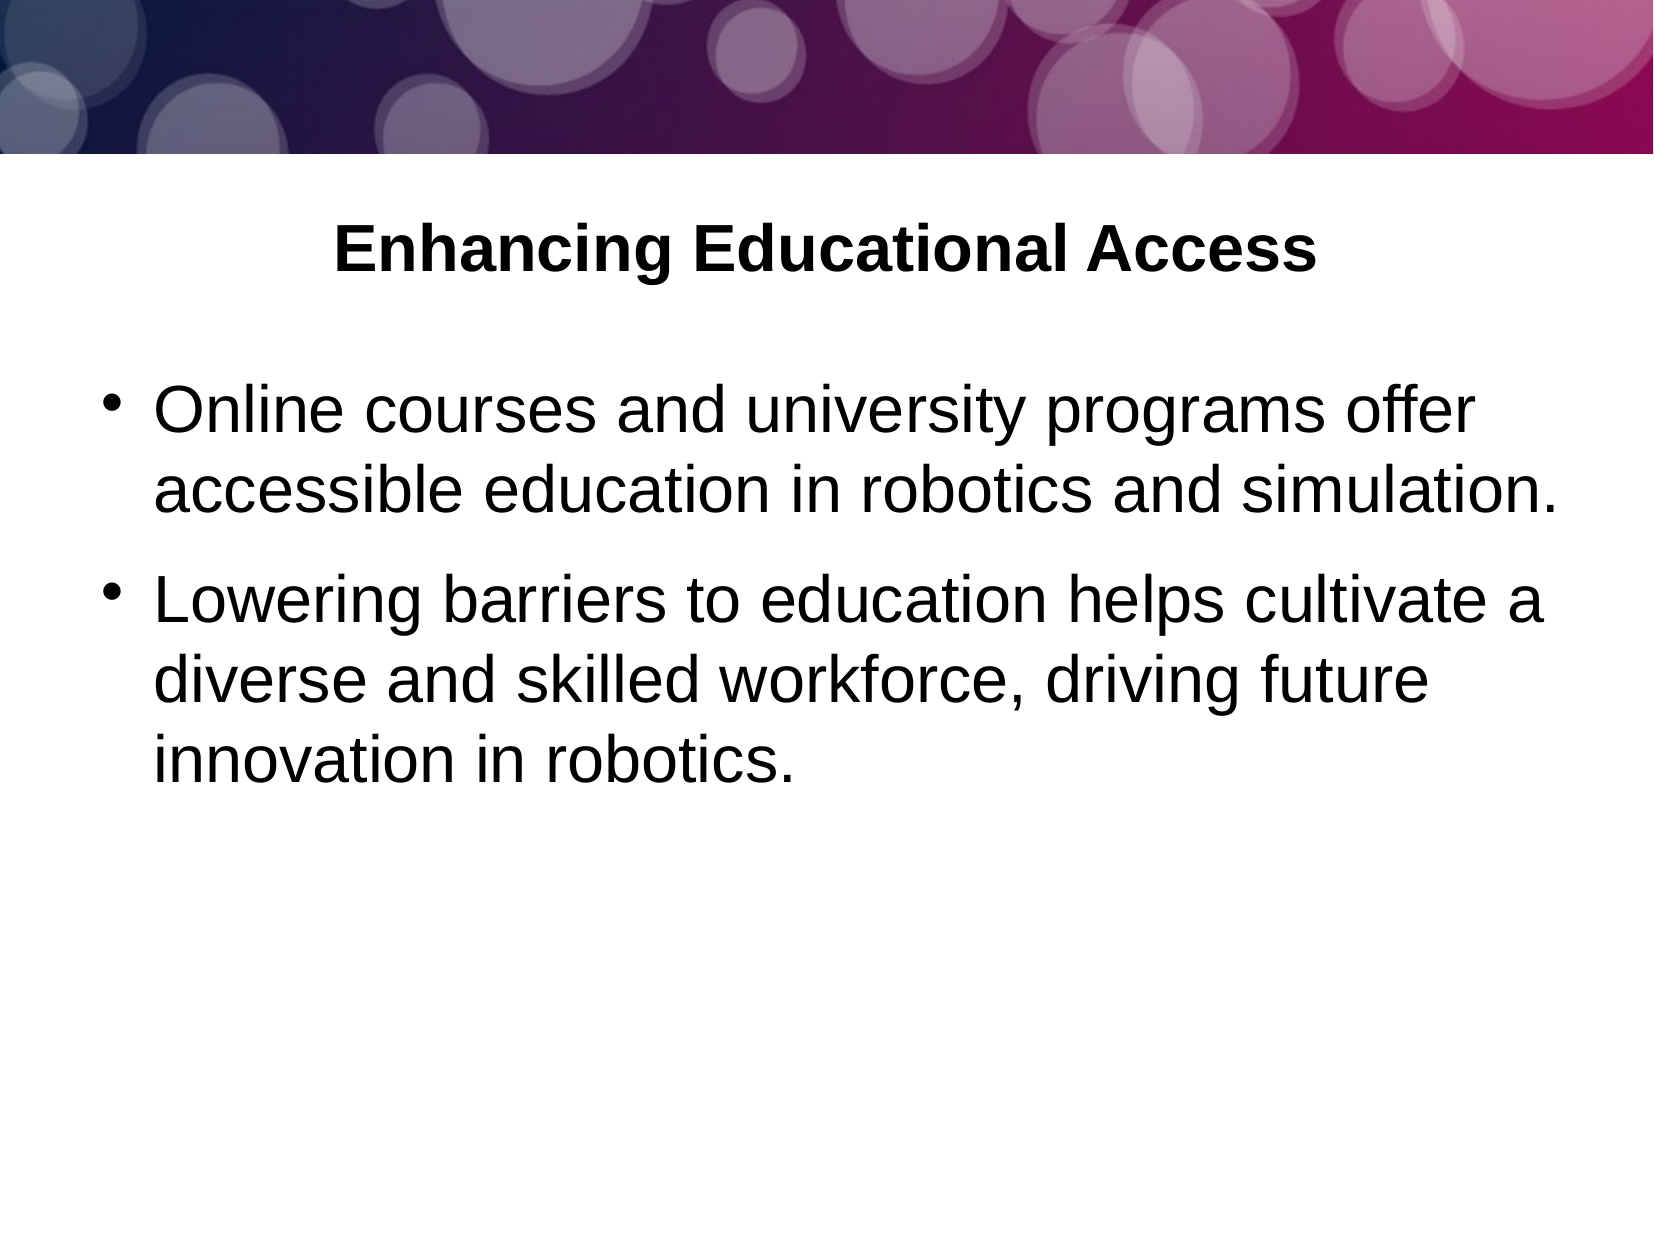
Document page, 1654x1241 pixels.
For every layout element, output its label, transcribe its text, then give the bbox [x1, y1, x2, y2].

picture [0, 0, 1654, 154]
text_box Enhancing Educational Access [82, 159, 1571, 331]
text_box Online courses and university programs offer accessible education in robotics and simulation. Lowering barriers to education helps cultivate a diverse and skilled workforce, driving future innovation in robotics. [82, 366, 1571, 1087]
